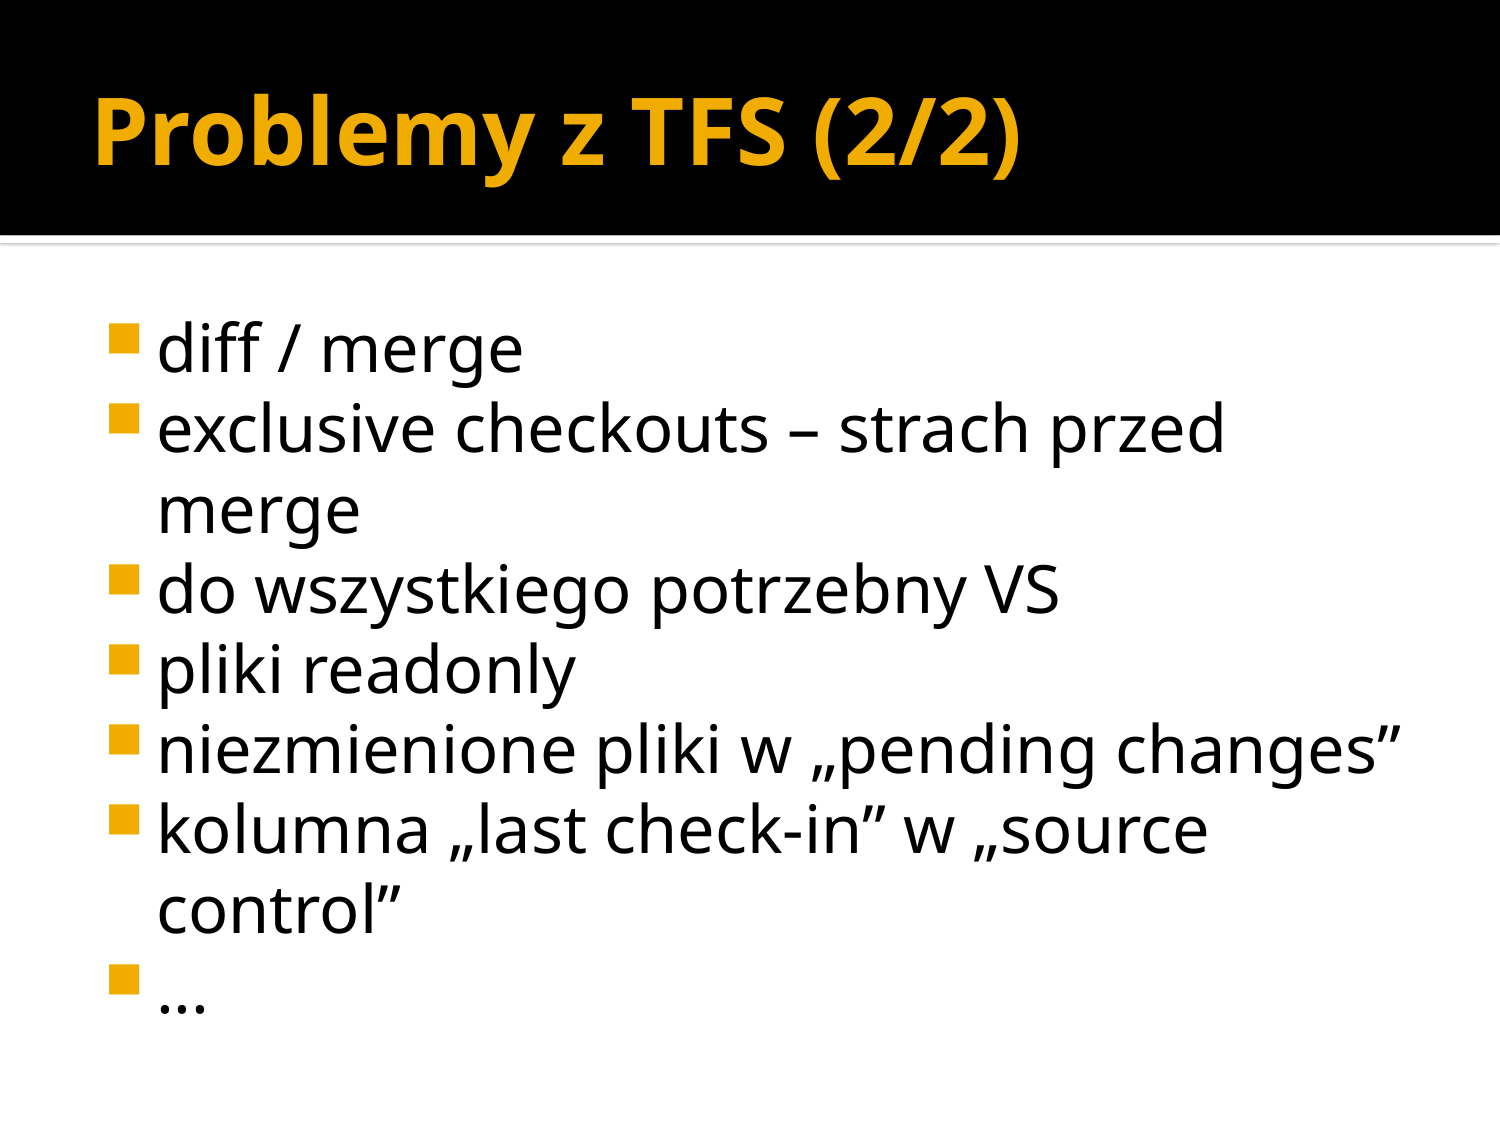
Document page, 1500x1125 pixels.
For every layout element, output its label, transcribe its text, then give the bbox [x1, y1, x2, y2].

title Problemy z TFS (2/2) [75, 25, 1425, 231]
list diff / merge exclusive checkouts – strach przed merge do wszystkiego potrzebny VS pliki readonly niezmienione pliki w „pending changes” kolumna „last check-in” w „source control” ... [75, 291, 1425, 1050]
